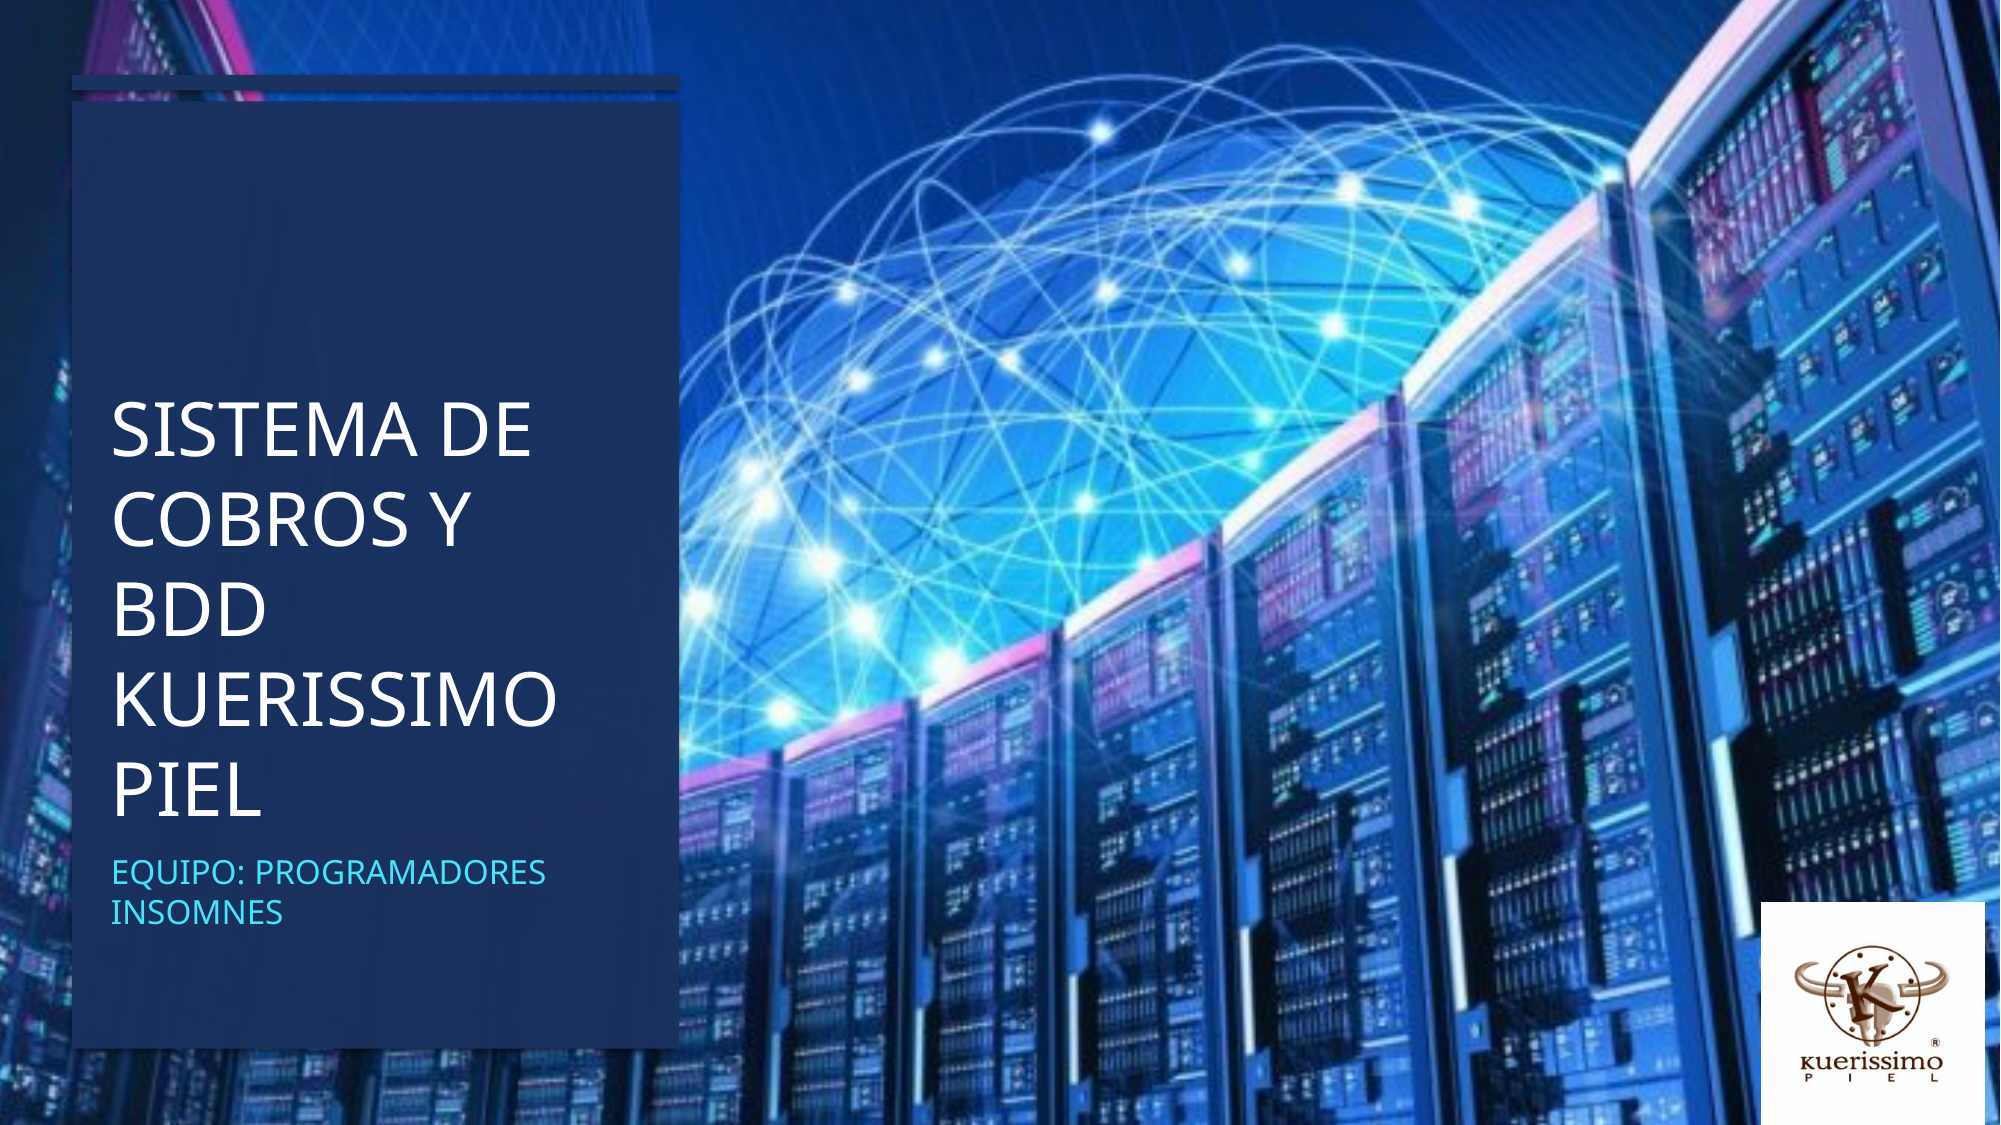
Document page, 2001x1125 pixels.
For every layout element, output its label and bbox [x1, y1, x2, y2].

text_box [71, 74, 680, 1049]
picture [0, 0, 2000, 1125]
